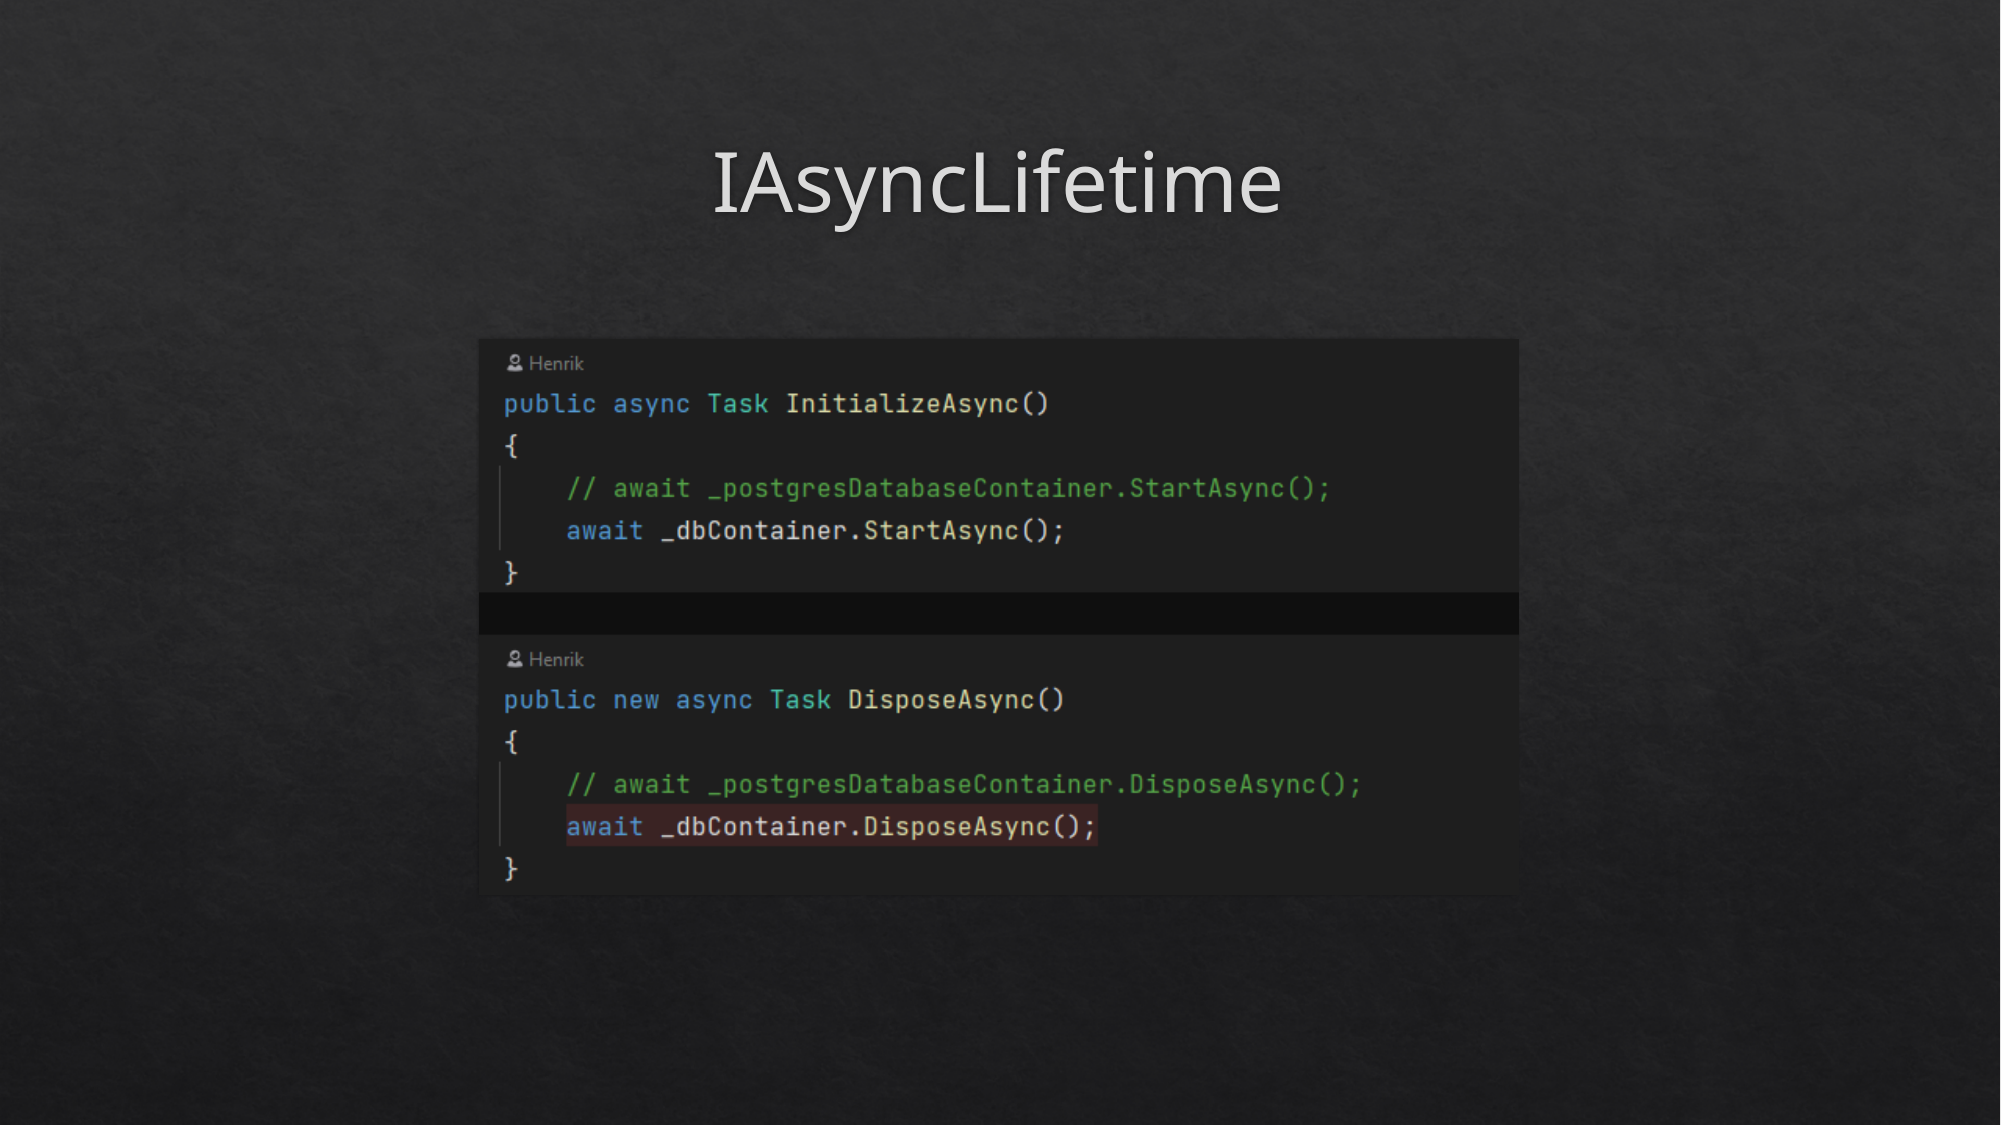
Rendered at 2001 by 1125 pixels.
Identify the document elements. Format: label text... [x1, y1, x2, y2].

title IAsyncLifetime [149, 99, 1849, 260]
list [479, 339, 1519, 895]
